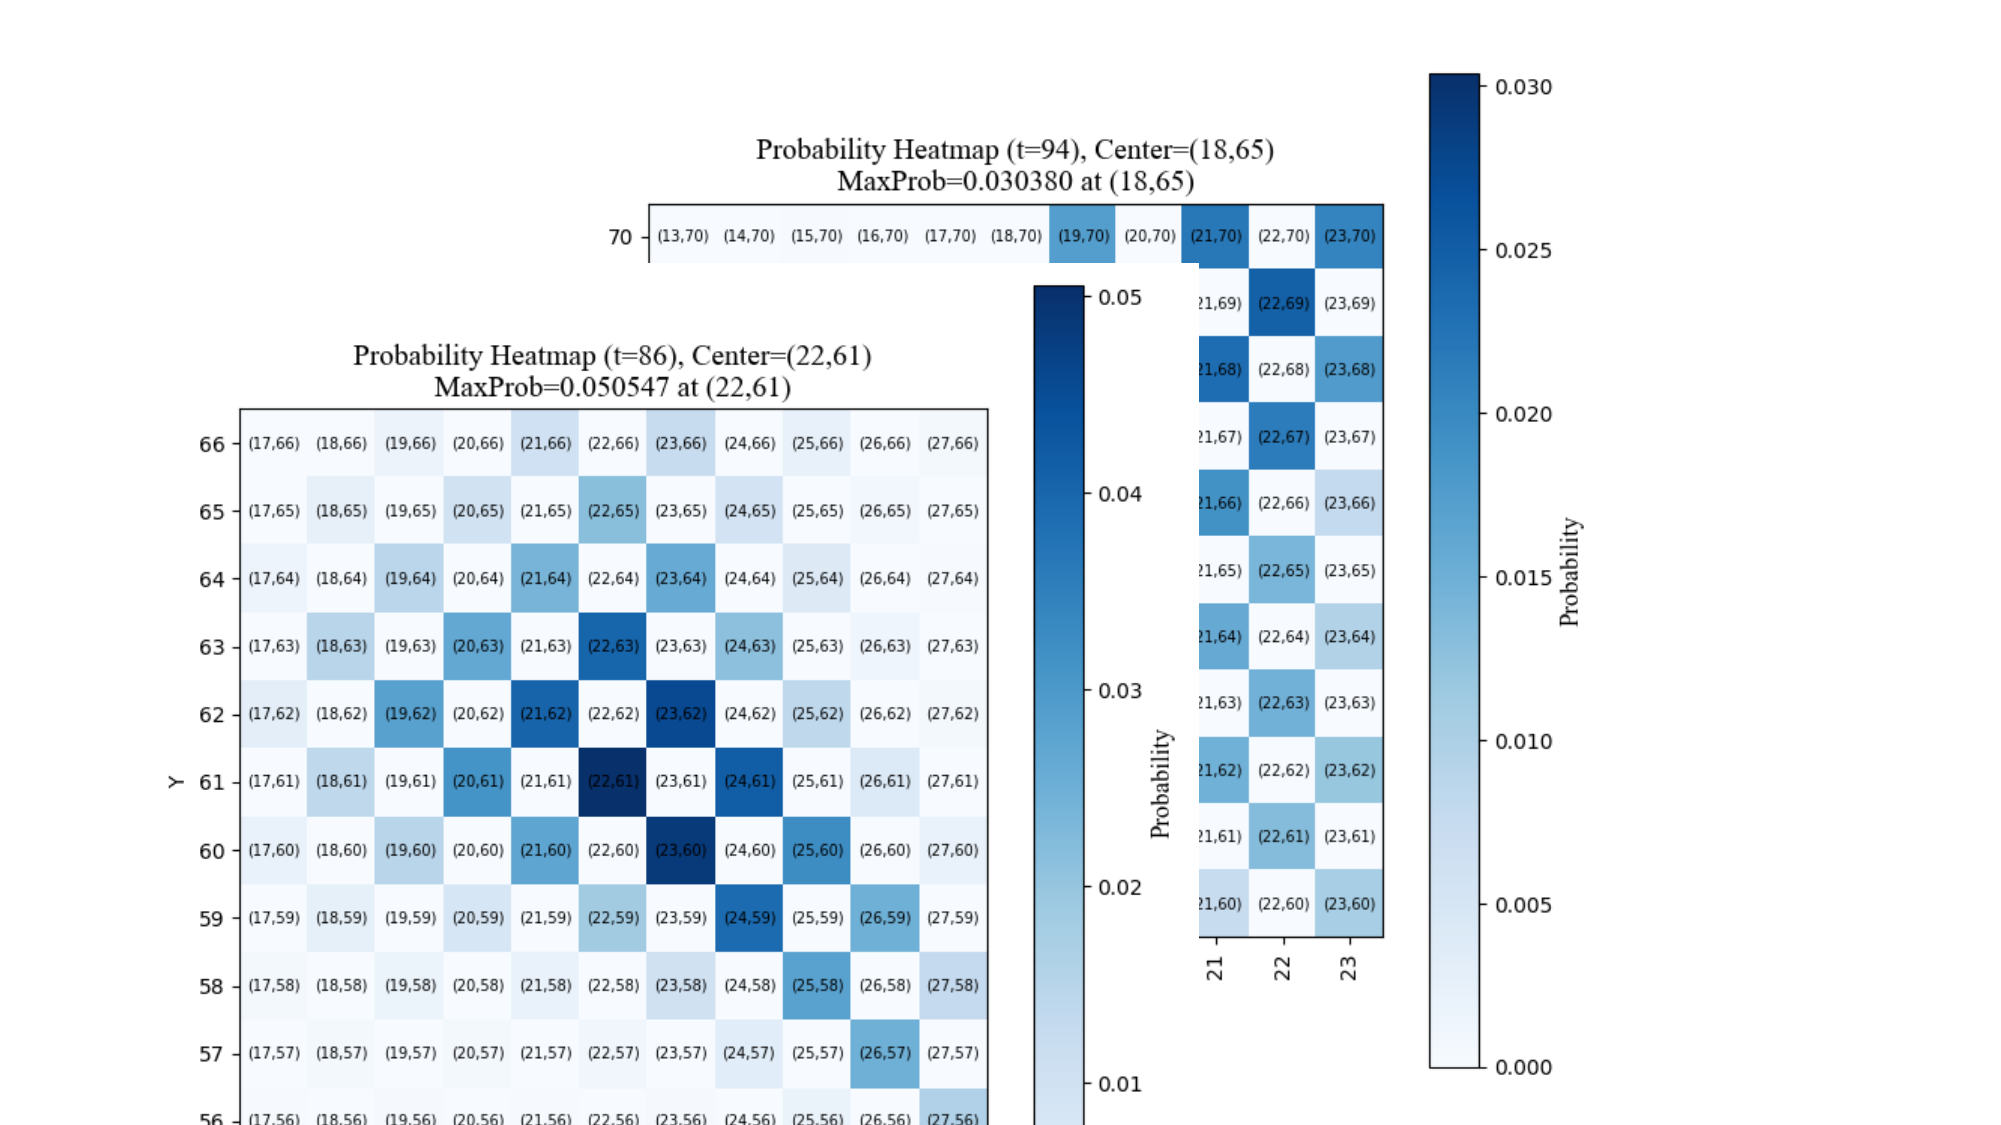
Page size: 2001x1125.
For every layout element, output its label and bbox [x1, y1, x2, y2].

picture [148, 51, 1608, 1125]
